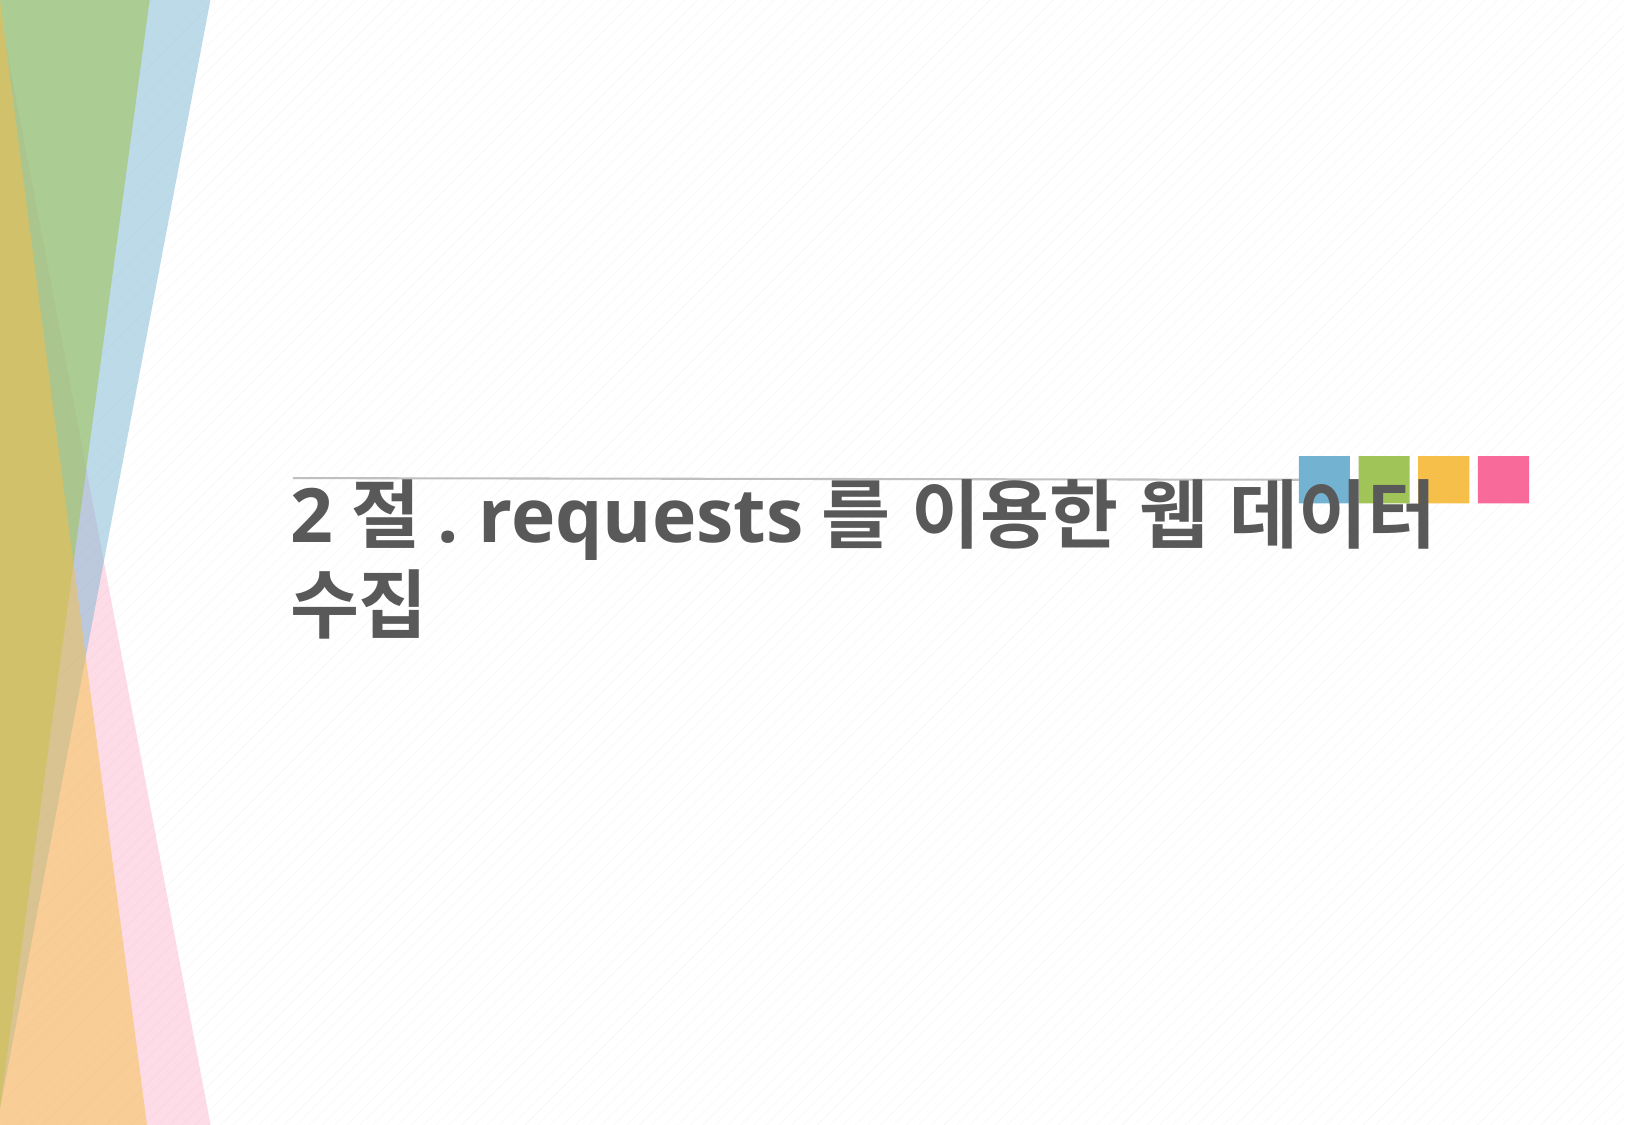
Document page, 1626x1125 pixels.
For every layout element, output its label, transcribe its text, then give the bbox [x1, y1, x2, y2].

title 2절. requests를 이용한 웹 데이터 수집 [275, 509, 1604, 605]
